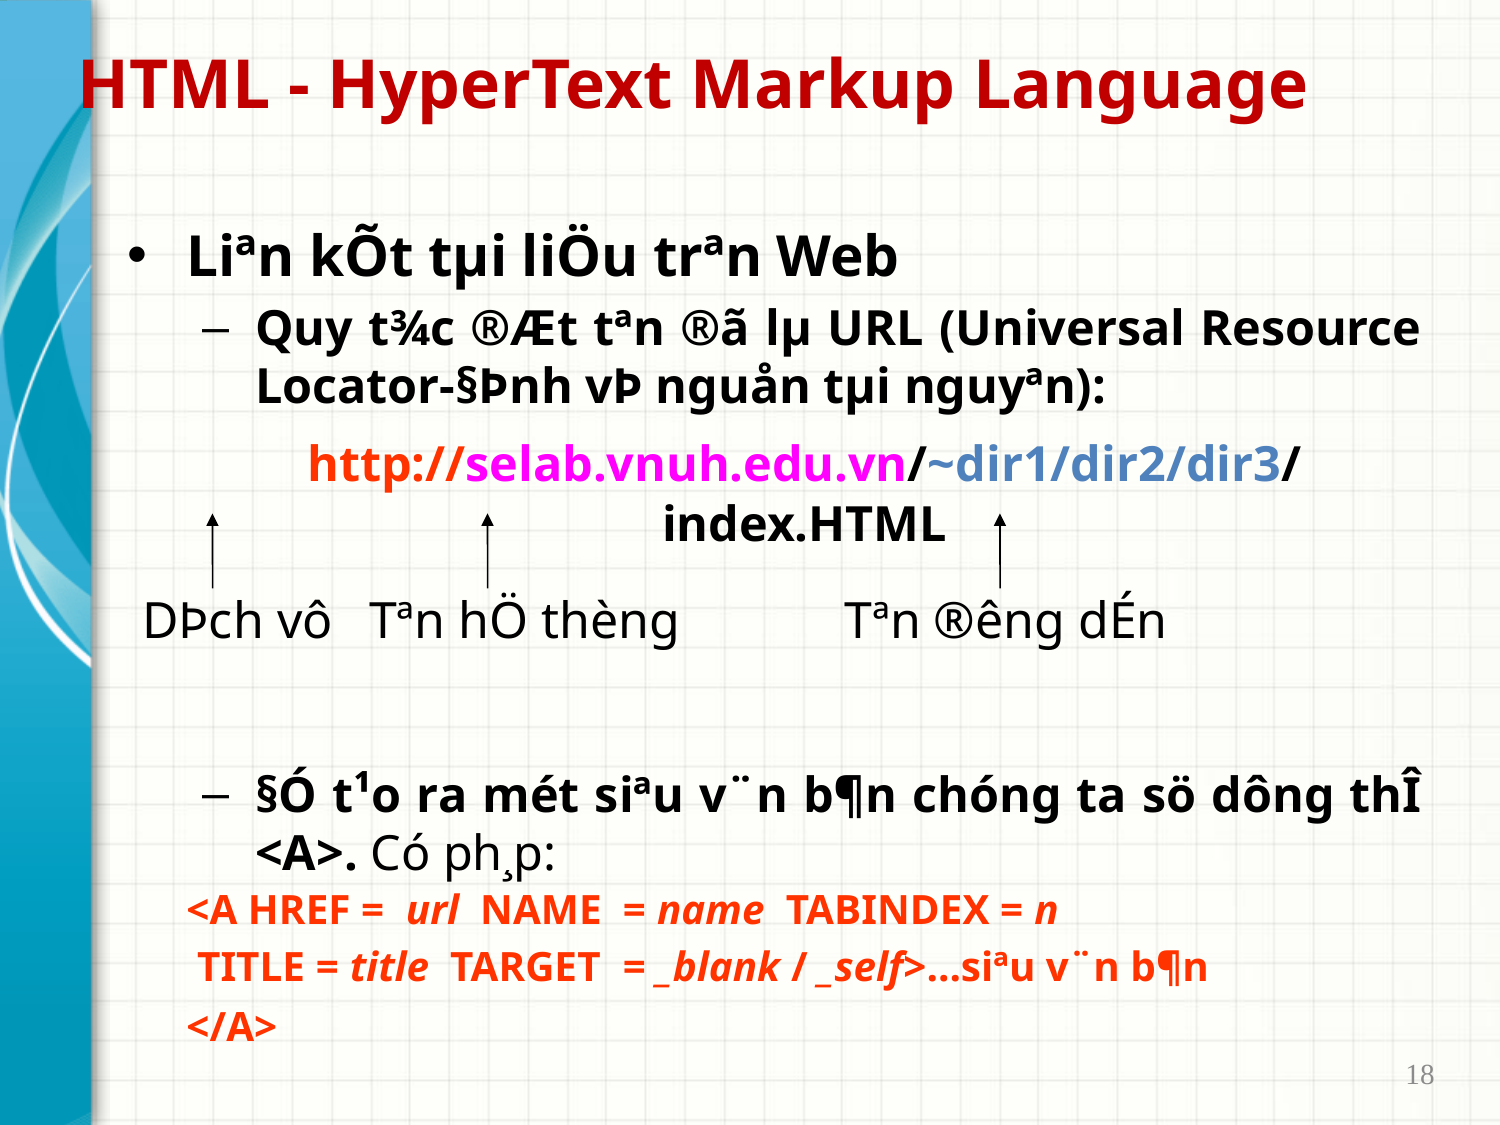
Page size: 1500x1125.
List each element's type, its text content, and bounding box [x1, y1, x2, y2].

picture [0, 0, 1500, 1125]
list Liªn kÕt tµi liÖu trªn Web Quy t¾c ®Æt tªn ®ã lµ URL (Universal Resource Locator-§Þnh vÞ nguån tµi nguyªn): http://selab.vnuh.edu.vn/~dir1/dir2/dir3/index.HTML §Ó t¹o ra mét siªu v¨n b¶n chóng ta sö dông thÎ <A>. Có ph¸p: <A HREF = url NAME = name TABINDEX = n TITLE = title TARGET = _blank / _self>...siªu v¨n b¶n </A> [112, 212, 1438, 1063]
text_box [174, 513, 1251, 688]
slide_number 18 [1100, 1042, 1450, 1103]
title HTML - HyperText Markup Language [62, 12, 1500, 150]
